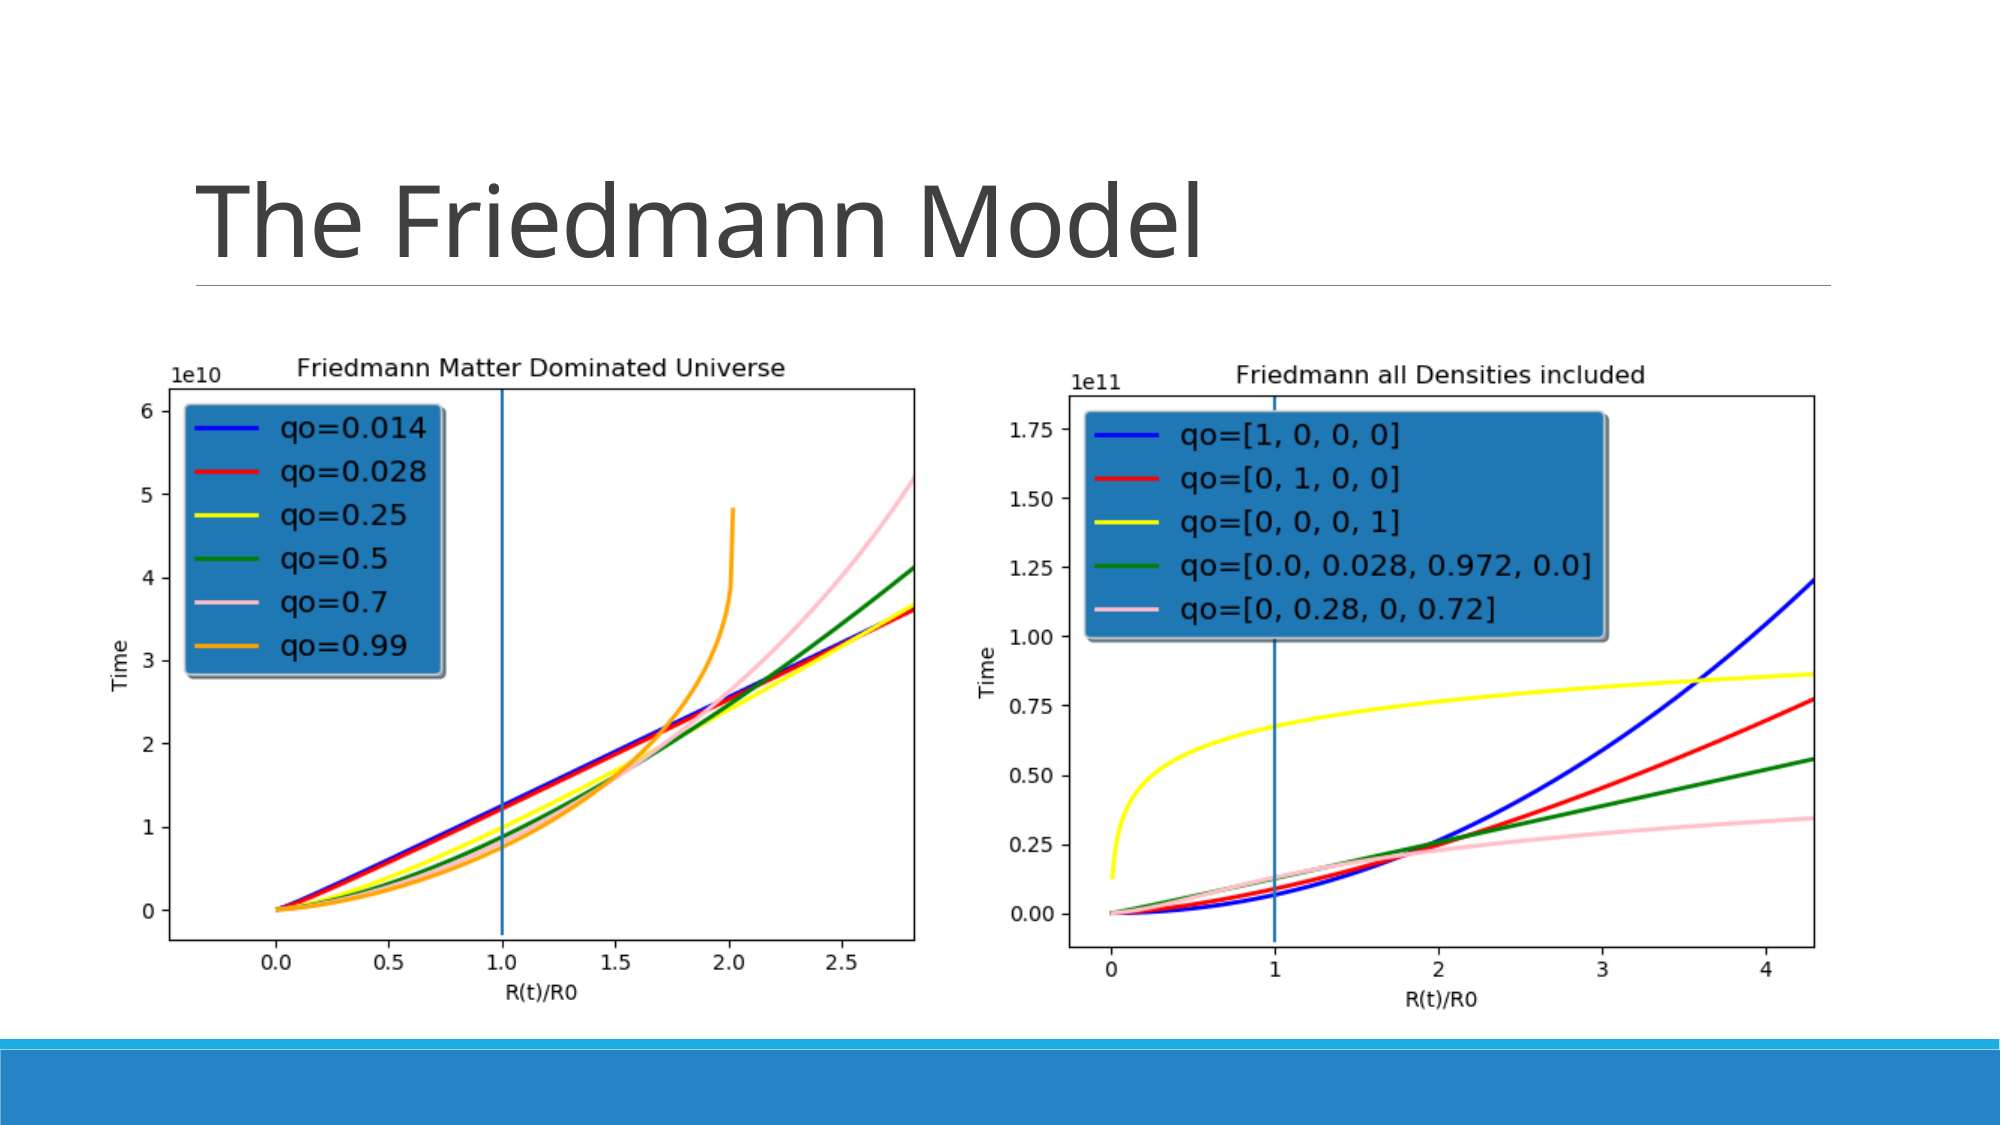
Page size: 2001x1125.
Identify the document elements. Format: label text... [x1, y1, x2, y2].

picture [49, 303, 1911, 1026]
title The Friedmann Model [180, 47, 1830, 285]
